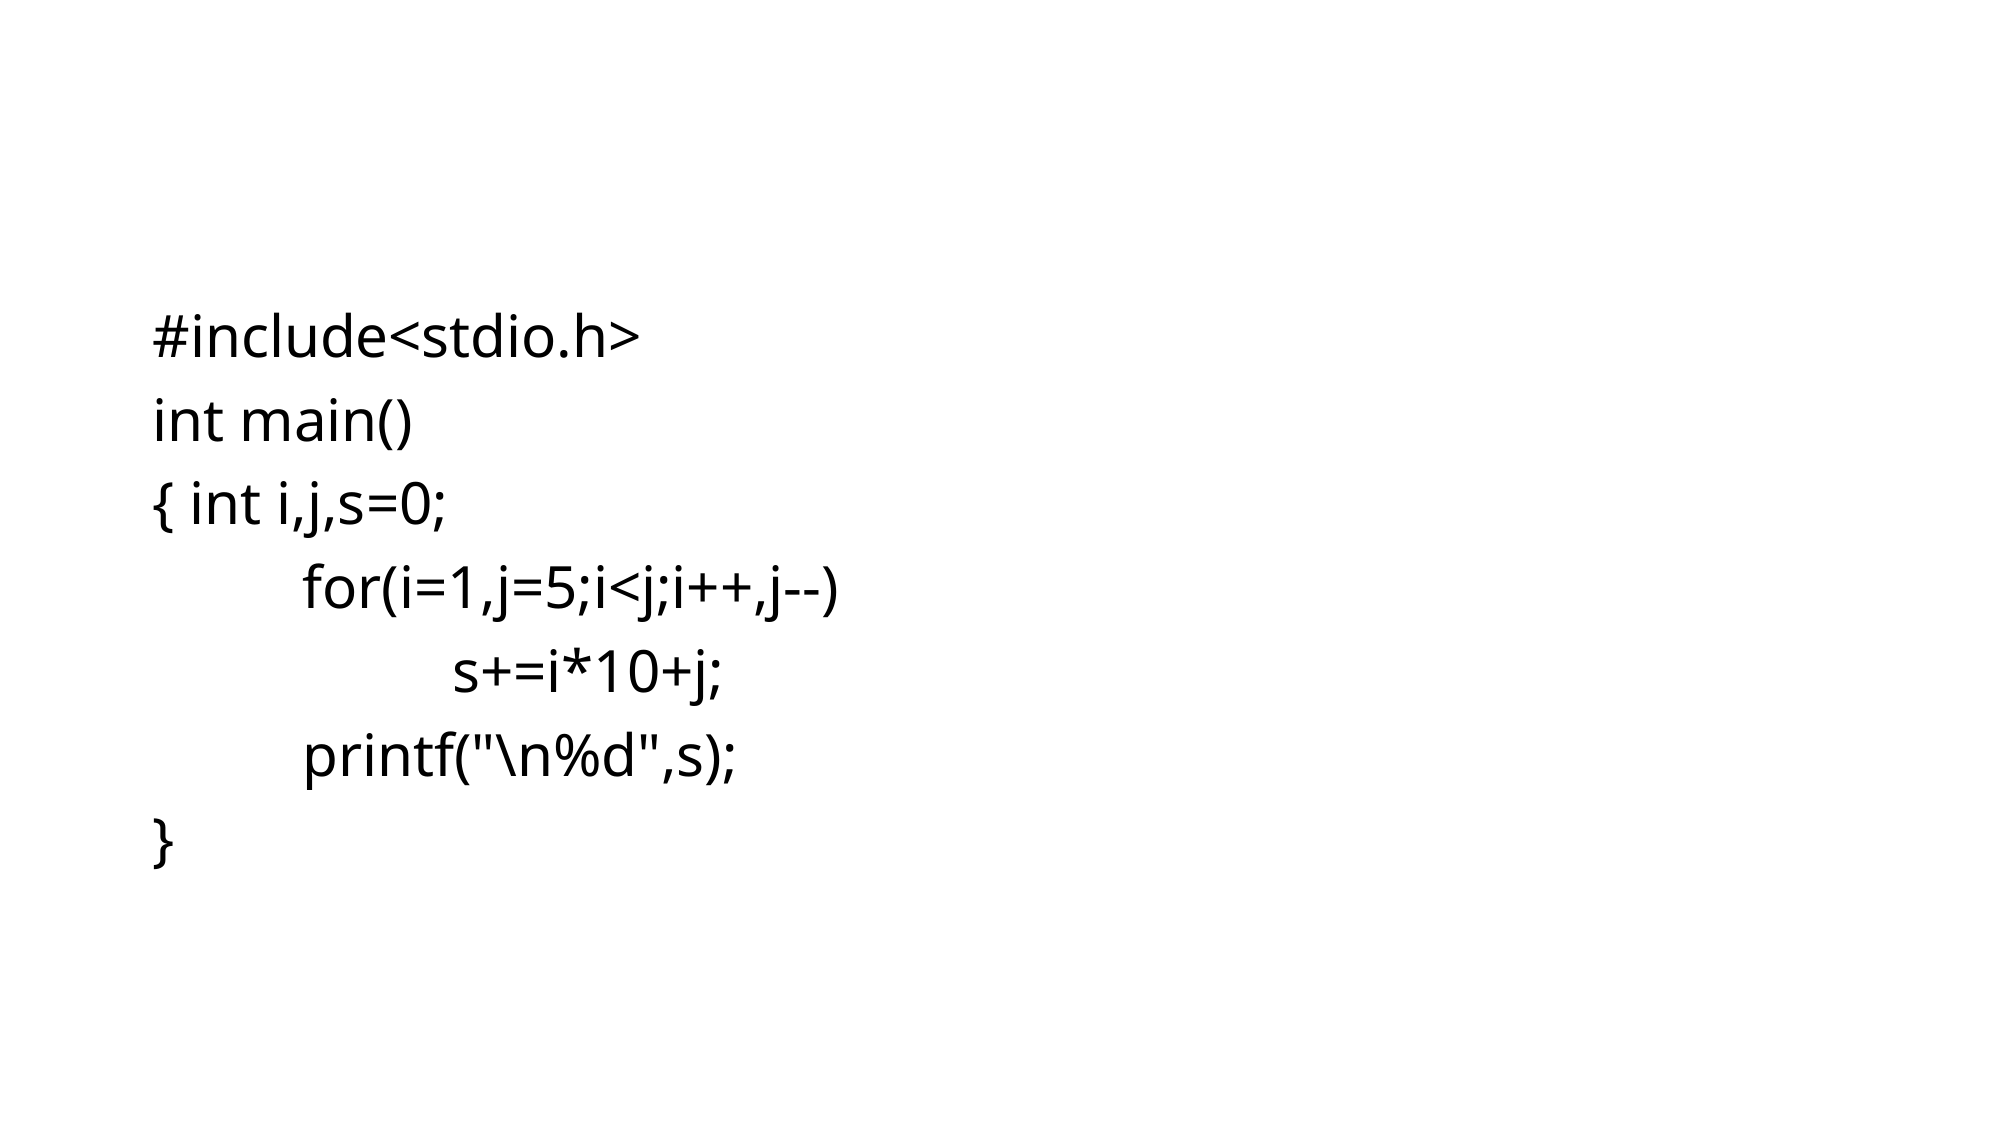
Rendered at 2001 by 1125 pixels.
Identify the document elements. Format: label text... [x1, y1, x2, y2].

list #include<stdio.h> int main() { int i,j,s=0; for(i=1,j=5;i<j;i++,j--) s+=i*10+j; printf("\n%d",s); } [137, 299, 1863, 1014]
